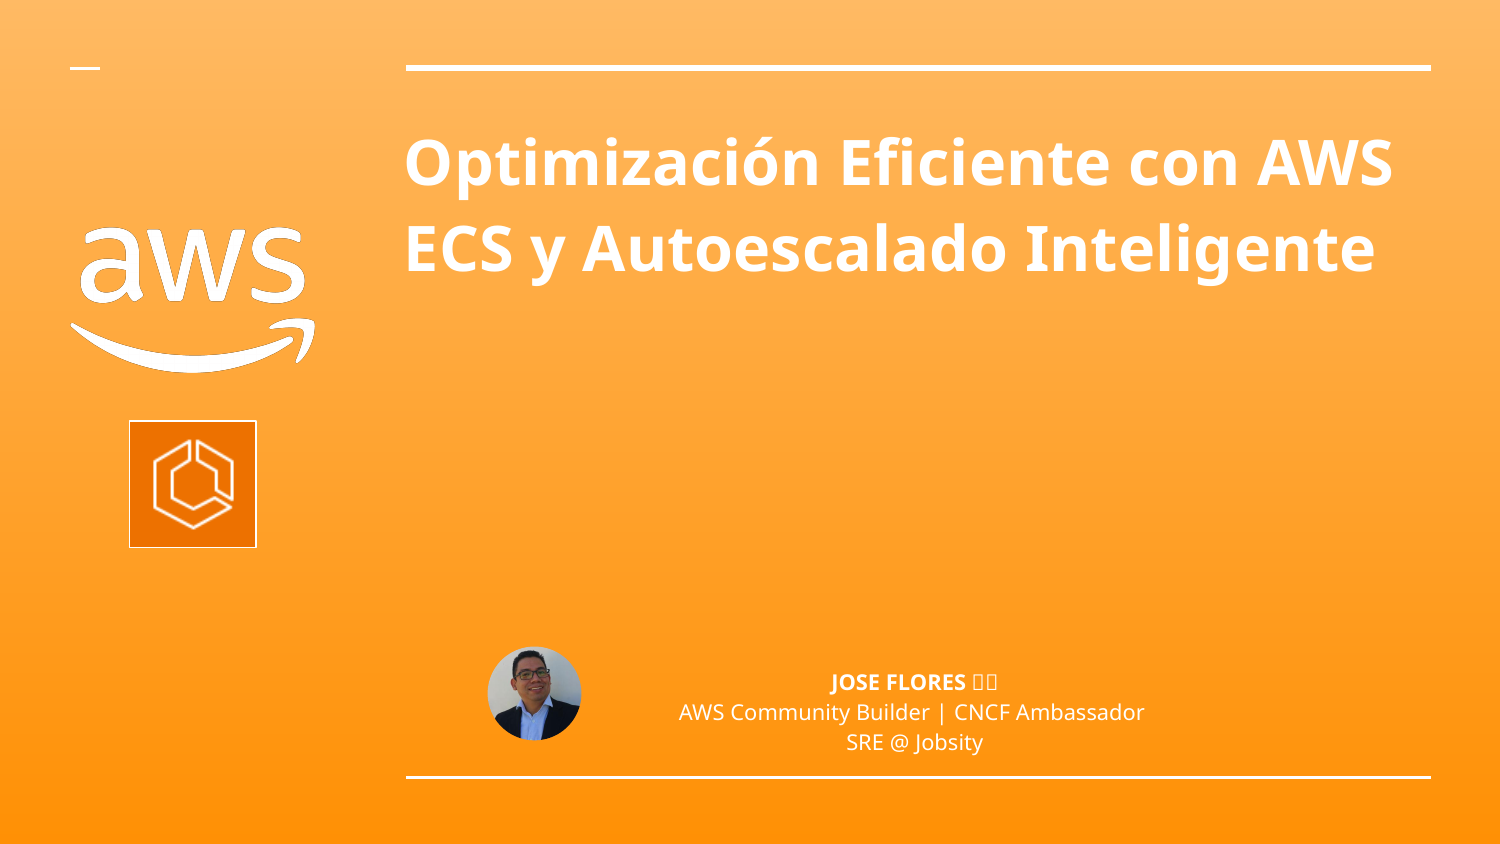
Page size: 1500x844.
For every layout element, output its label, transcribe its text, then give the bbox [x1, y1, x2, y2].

picture [70, 227, 315, 374]
picture [487, 646, 582, 741]
title Optimización Eficiente con AWS ECS y Autoescalado Inteligente [389, 103, 1428, 357]
picture [129, 421, 256, 548]
text_box JOSE FLORES 🇸🇻 AWS Community Builder | CNCF Ambassador SRE @ Jobsity [402, 652, 1428, 773]
